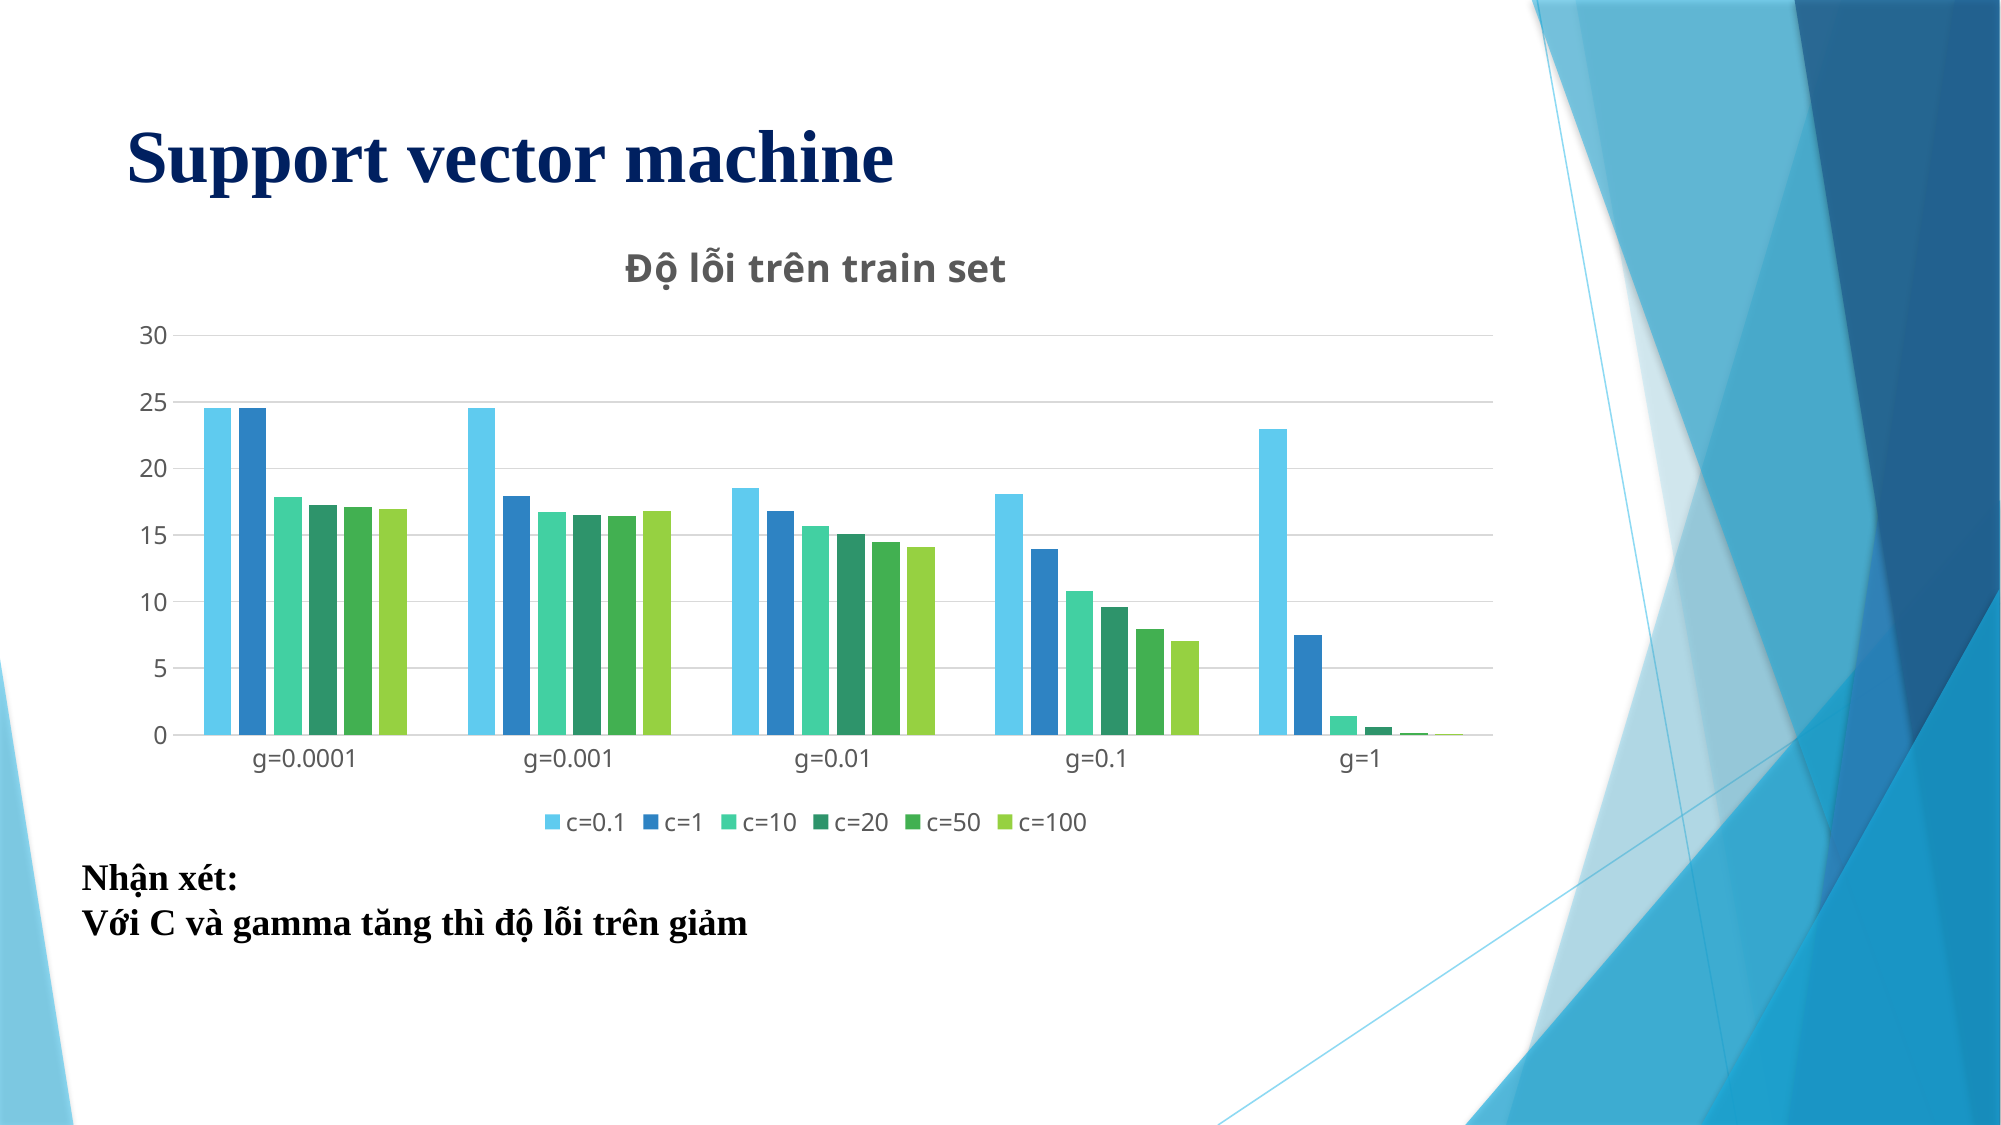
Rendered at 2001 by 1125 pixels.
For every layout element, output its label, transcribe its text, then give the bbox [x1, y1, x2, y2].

chart [110, 207, 1522, 846]
text_box Nhận xét: Với C và gamma tăng thì độ lỗi trên giảm [66, 845, 1616, 950]
title Support vector machine [111, 99, 1522, 207]
